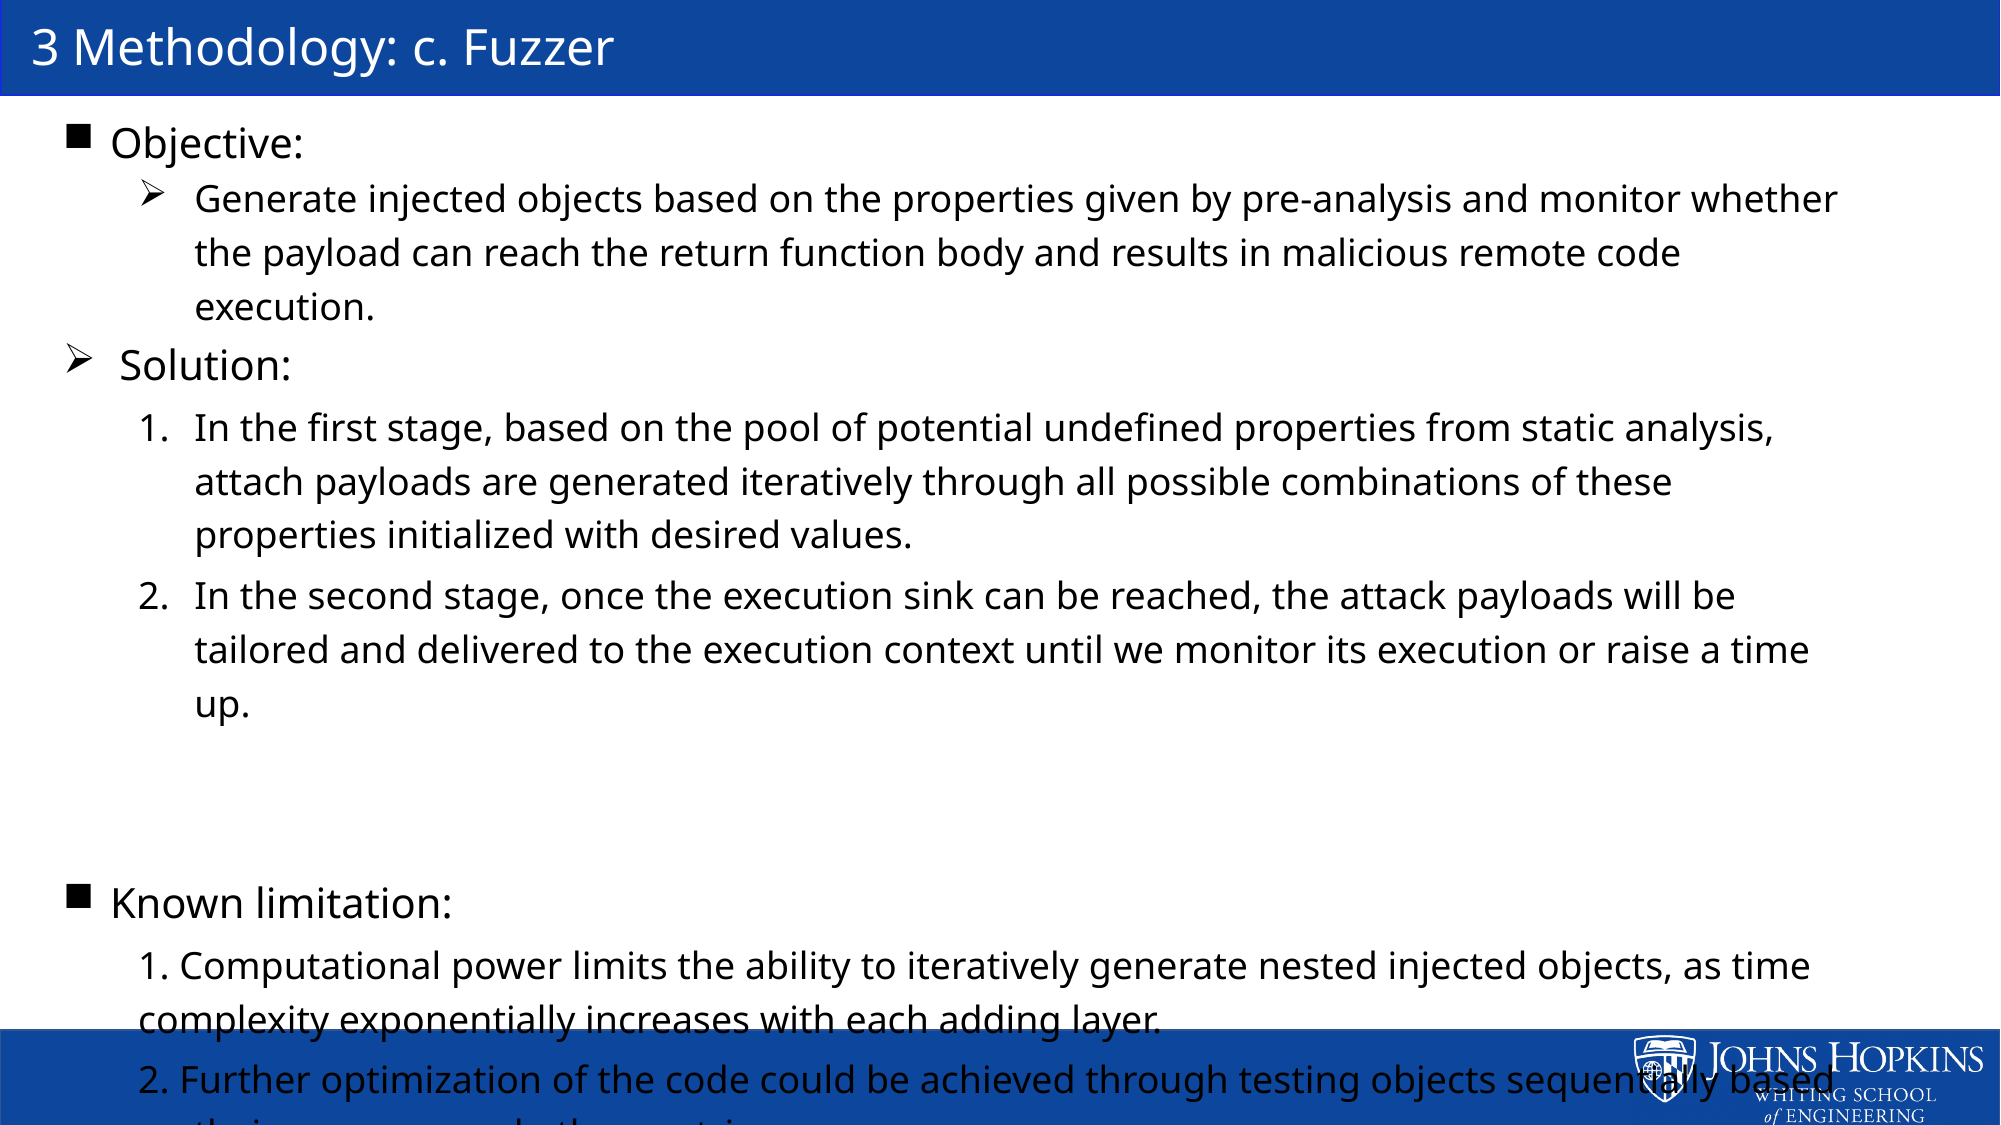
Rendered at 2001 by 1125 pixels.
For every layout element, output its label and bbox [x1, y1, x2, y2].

text_box [0, 0, 2000, 1125]
